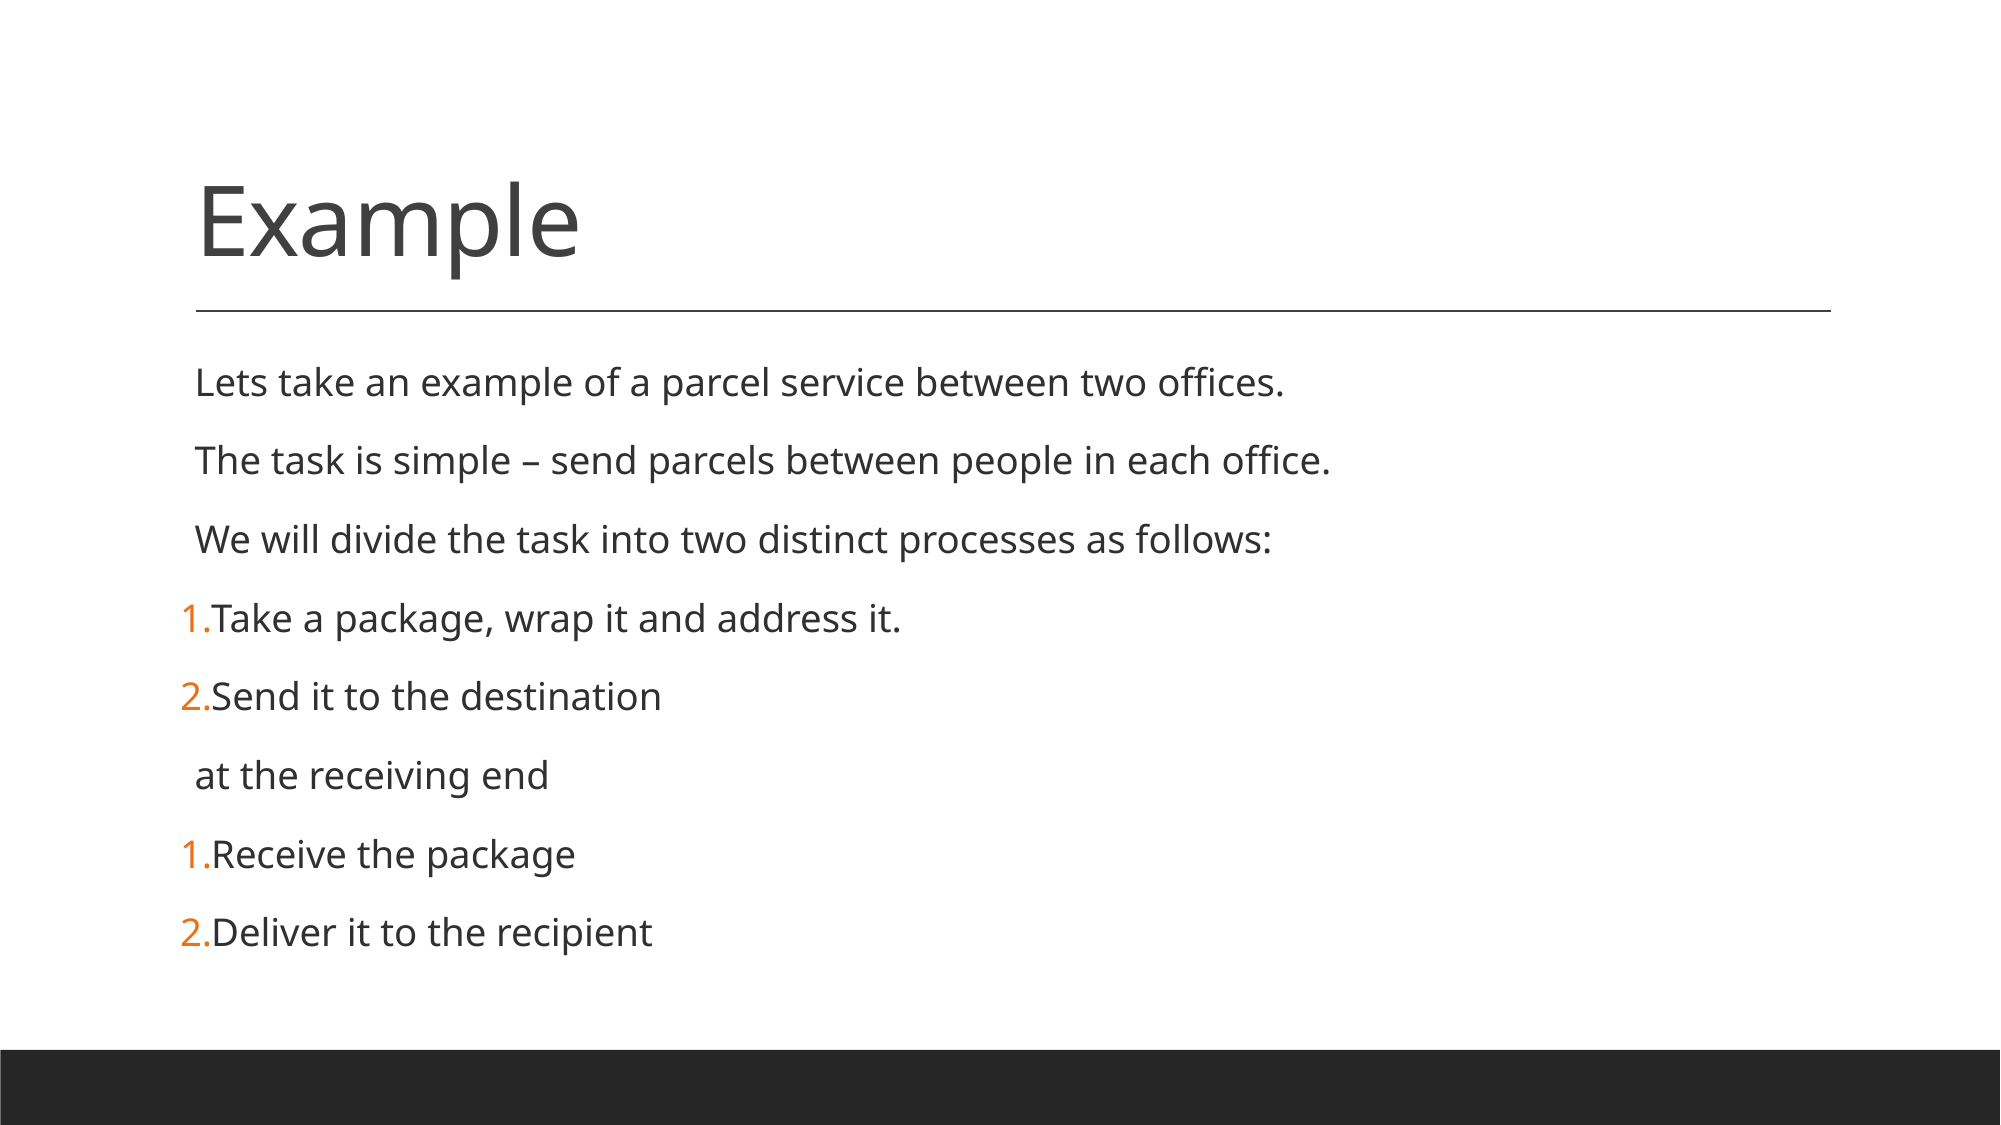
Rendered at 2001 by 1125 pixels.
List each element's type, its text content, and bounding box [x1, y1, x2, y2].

title Example [180, 47, 1830, 285]
list Lets take an example of a parcel service between two offices. The task is simple – send parcels between people in each office. We will divide the task into two distinct processes as follows: Take a package, wrap it and address it. Send it to the destination at the receiving end Receive the package Deliver it to the recipient [180, 345, 1830, 963]
